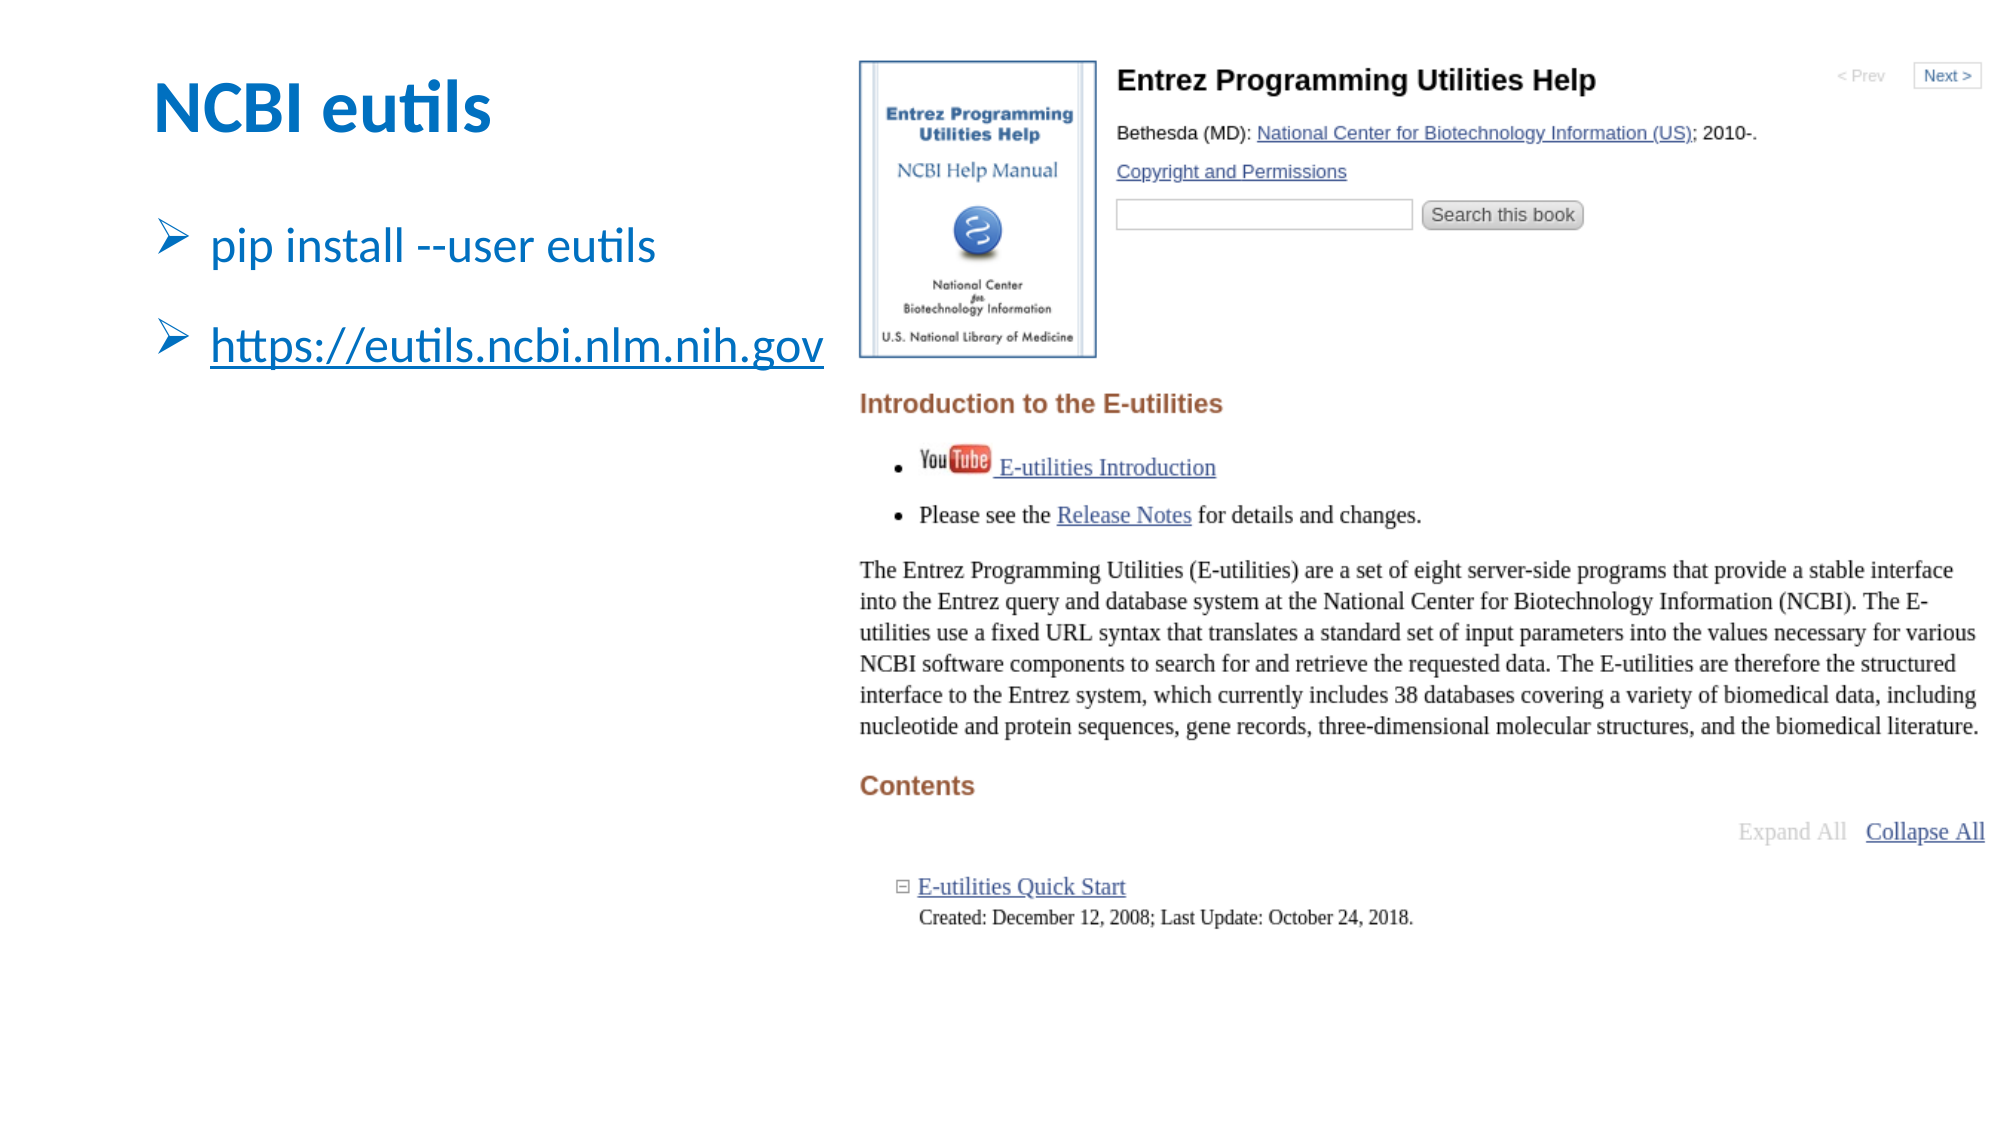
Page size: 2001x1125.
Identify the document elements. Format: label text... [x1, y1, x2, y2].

list pip install --user eutils https://eutils.ncbi.nlm.nih.gov [138, 174, 840, 889]
picture [840, 49, 2000, 941]
title NCBI eutils [138, 0, 1864, 174]
